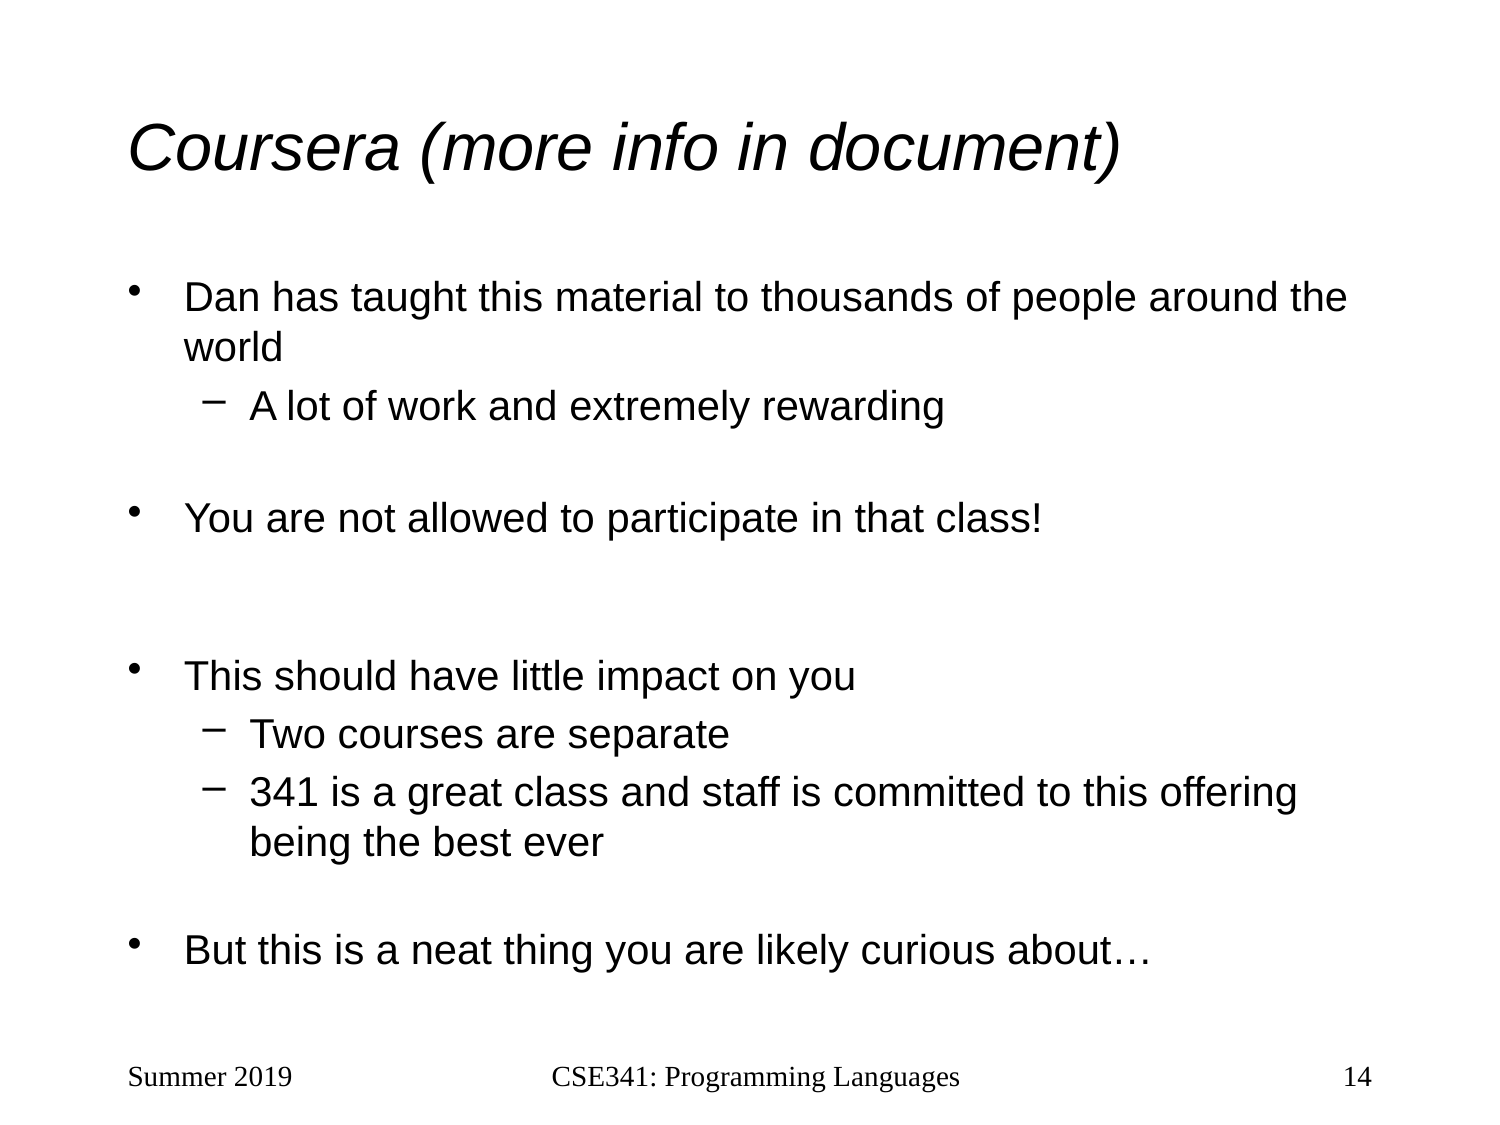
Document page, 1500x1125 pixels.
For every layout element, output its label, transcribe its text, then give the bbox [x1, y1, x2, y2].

slide_number 14 [1074, 1049, 1388, 1125]
slide_number Summer 2019 [112, 1049, 426, 1125]
list Dan has taught this material to thousands of people around the world A lot of work and extremely rewarding You are not allowed to participate in that class! This should have little impact on you Two courses are separate 341 is a great class and staff is committed to this offering being the best ever But this is a neat thing you are likely curious about… [112, 262, 1388, 1001]
footer CSE341: Programming Languages [474, 1049, 1038, 1125]
title Coursera (more info in document) [112, 49, 1388, 238]
